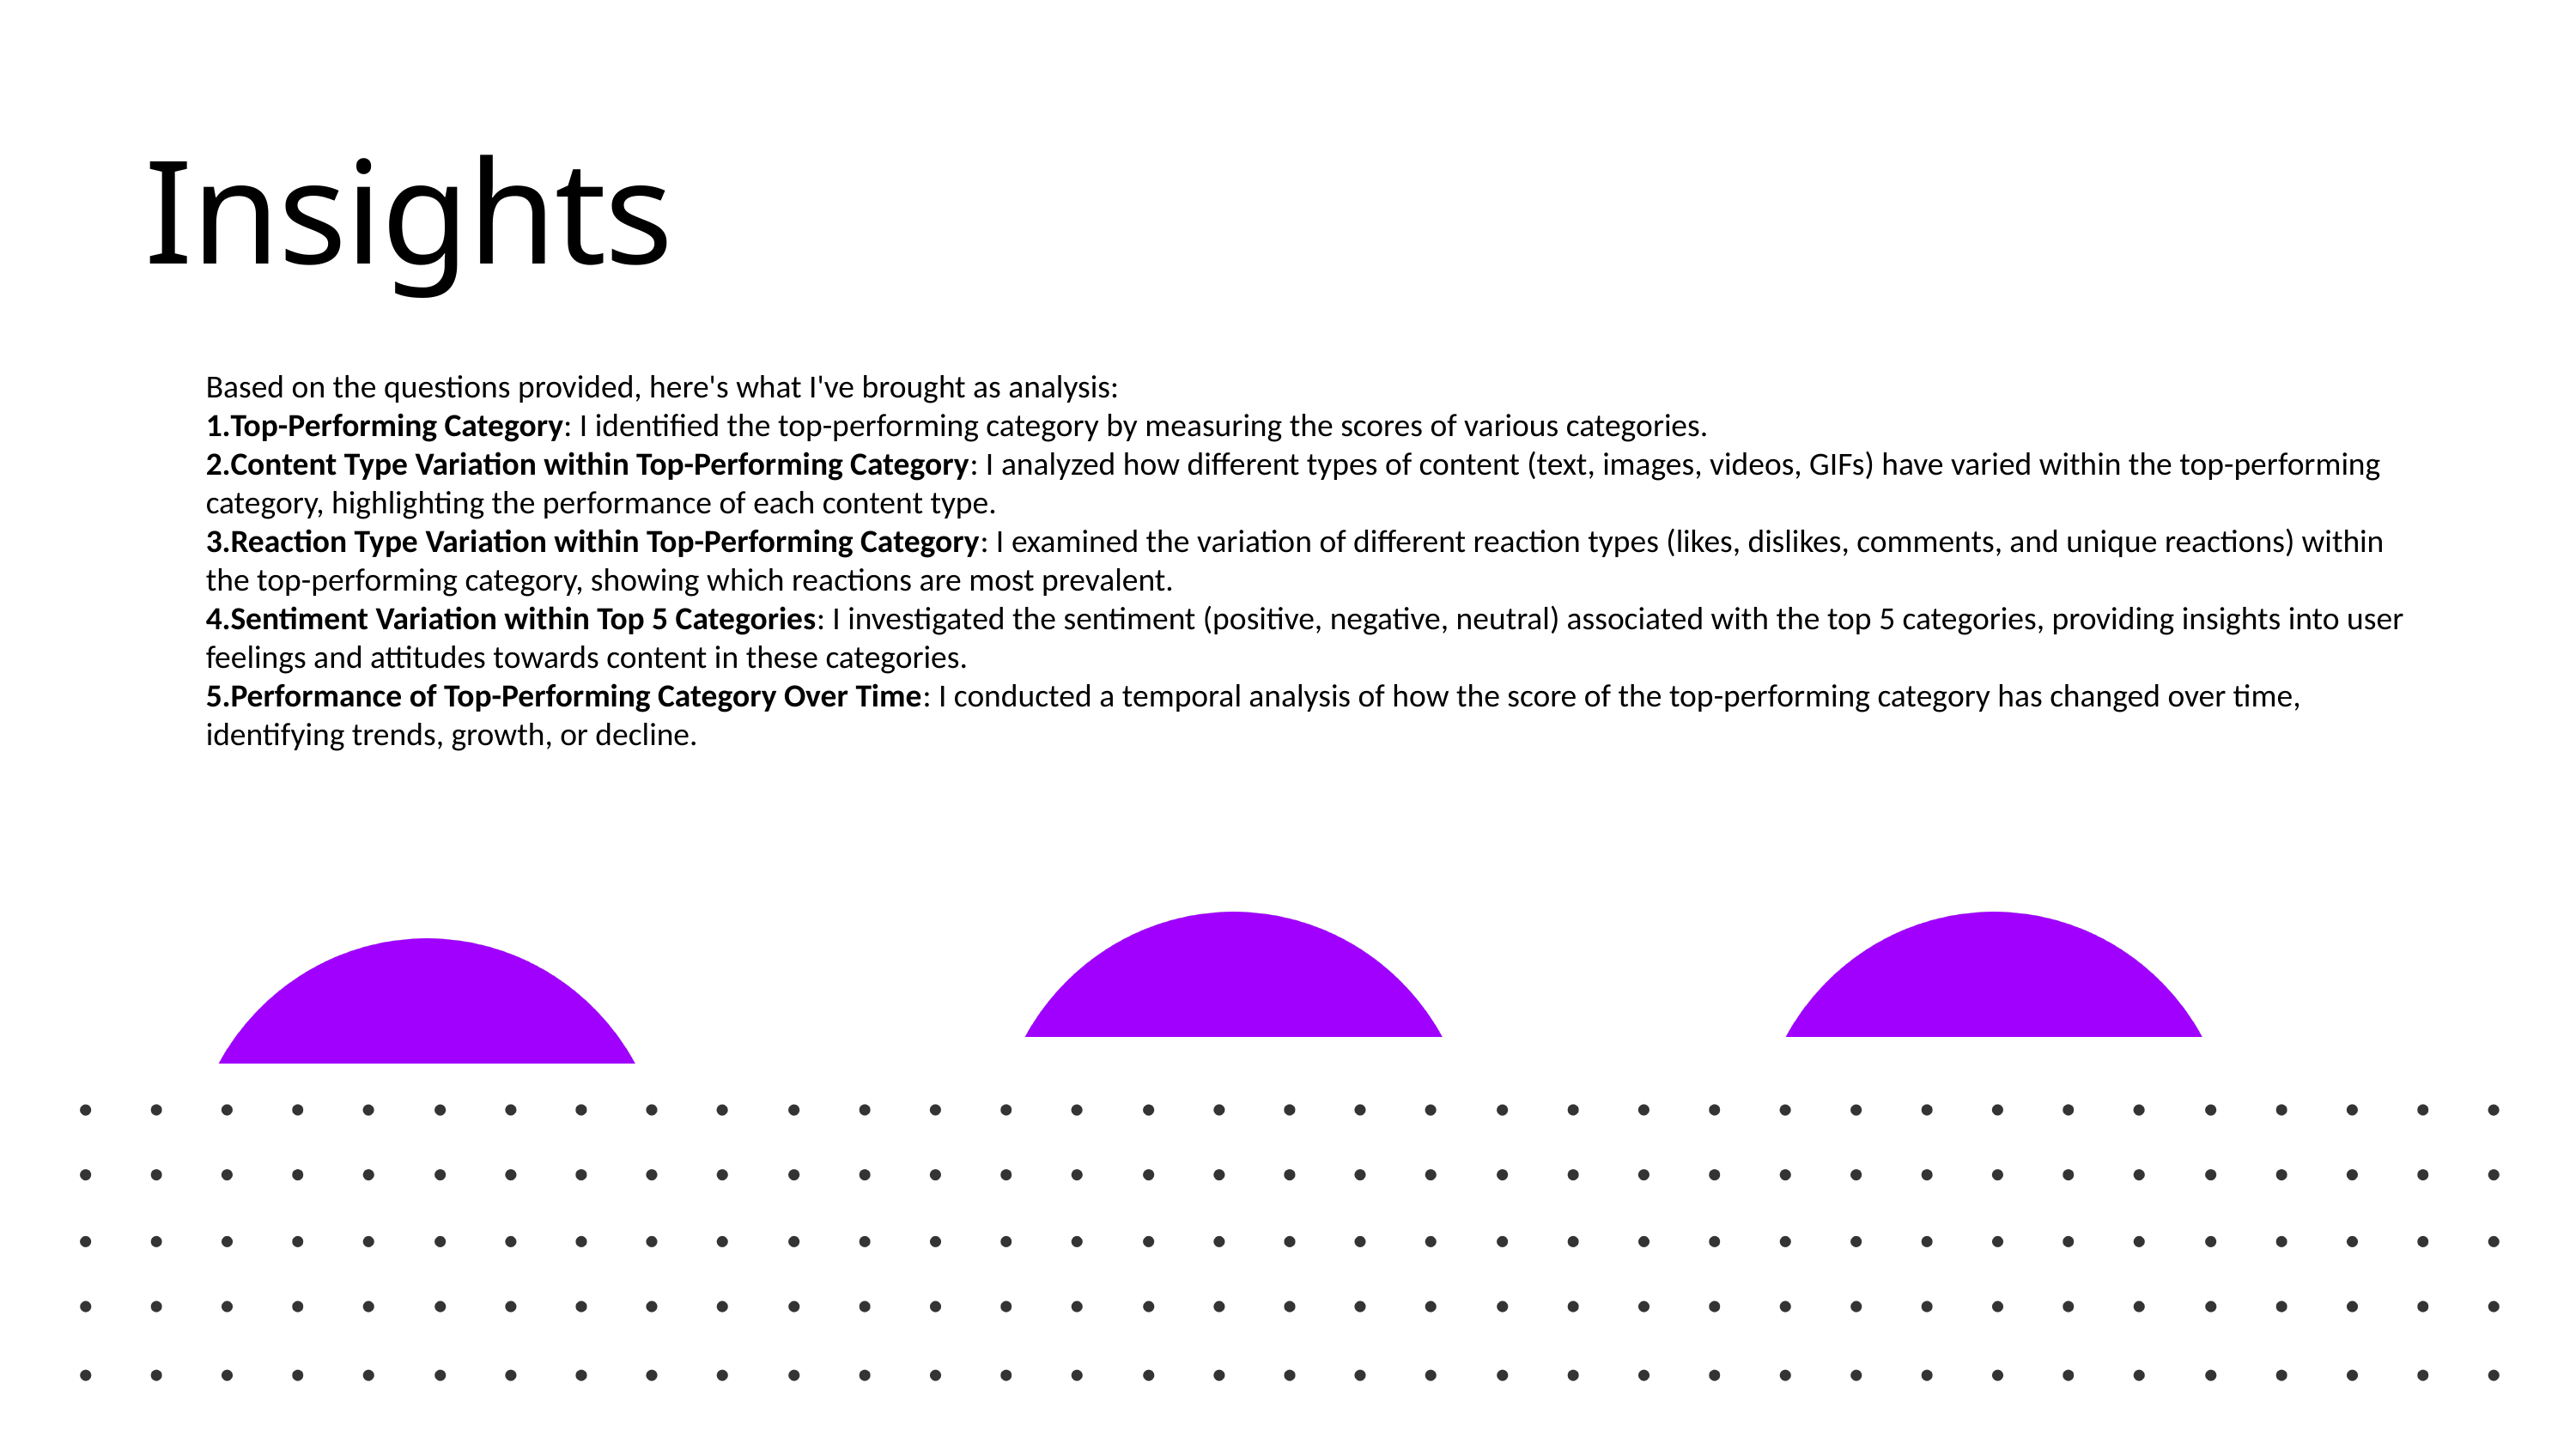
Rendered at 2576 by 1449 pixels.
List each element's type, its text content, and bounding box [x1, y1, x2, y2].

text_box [72, 1099, 2504, 1385]
text_box Based on the questions provided, here's what I've brought as analysis: Top-Performing Category: I identified the top-performing category by measuring the scores of various categories. Content Type Variation within Top-Performing Category: I analyzed how different types of content (text, images, videos, GIFs) have varied within the top-performing category, highlighting the performance of each content type. Reaction Type Variation within Top-Performing Category: I examined the variation of different reaction types (likes, dislikes, comments, and unique reactions) within the top-performing category, showing which reactions are most prevalent. Sentiment Variation within Top 5 Categories: I investigated the sentiment (positive, negative, neutral) associated with the top 5 categories, providing insights into user feelings and attitudes towards content in these categories. Performance of Top-Performing Category Over Time: I conducted a temporal analysis of how the score of the top-performing category has changed over time, identifying trends, growth, or decline. [192, 359, 2437, 759]
text_box Insights [144, 121, 799, 294]
picture [217, 938, 637, 1064]
picture [1784, 912, 2204, 1037]
picture [1024, 912, 1443, 1037]
